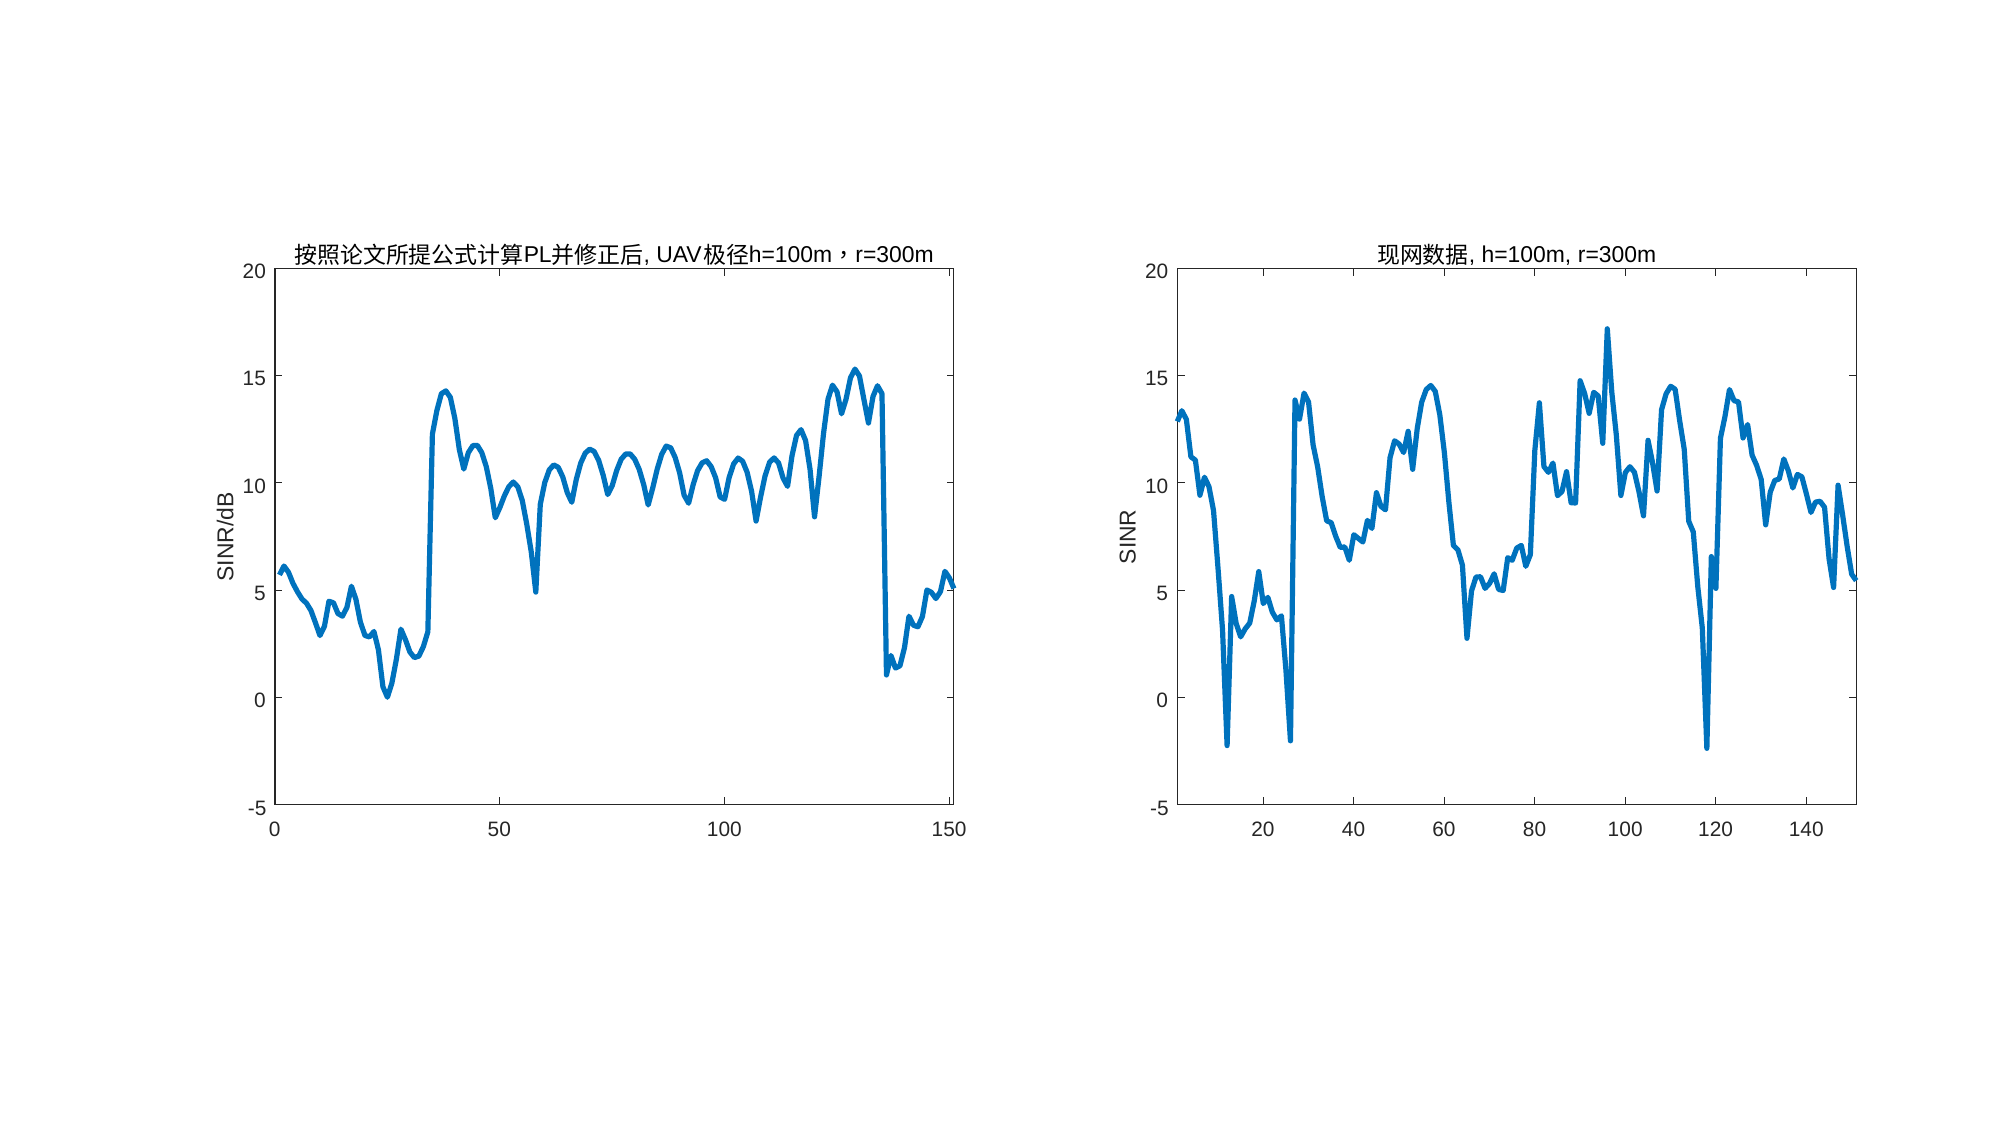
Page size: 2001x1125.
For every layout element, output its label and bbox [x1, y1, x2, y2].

picture [1063, 219, 1939, 876]
picture [161, 219, 1037, 876]
